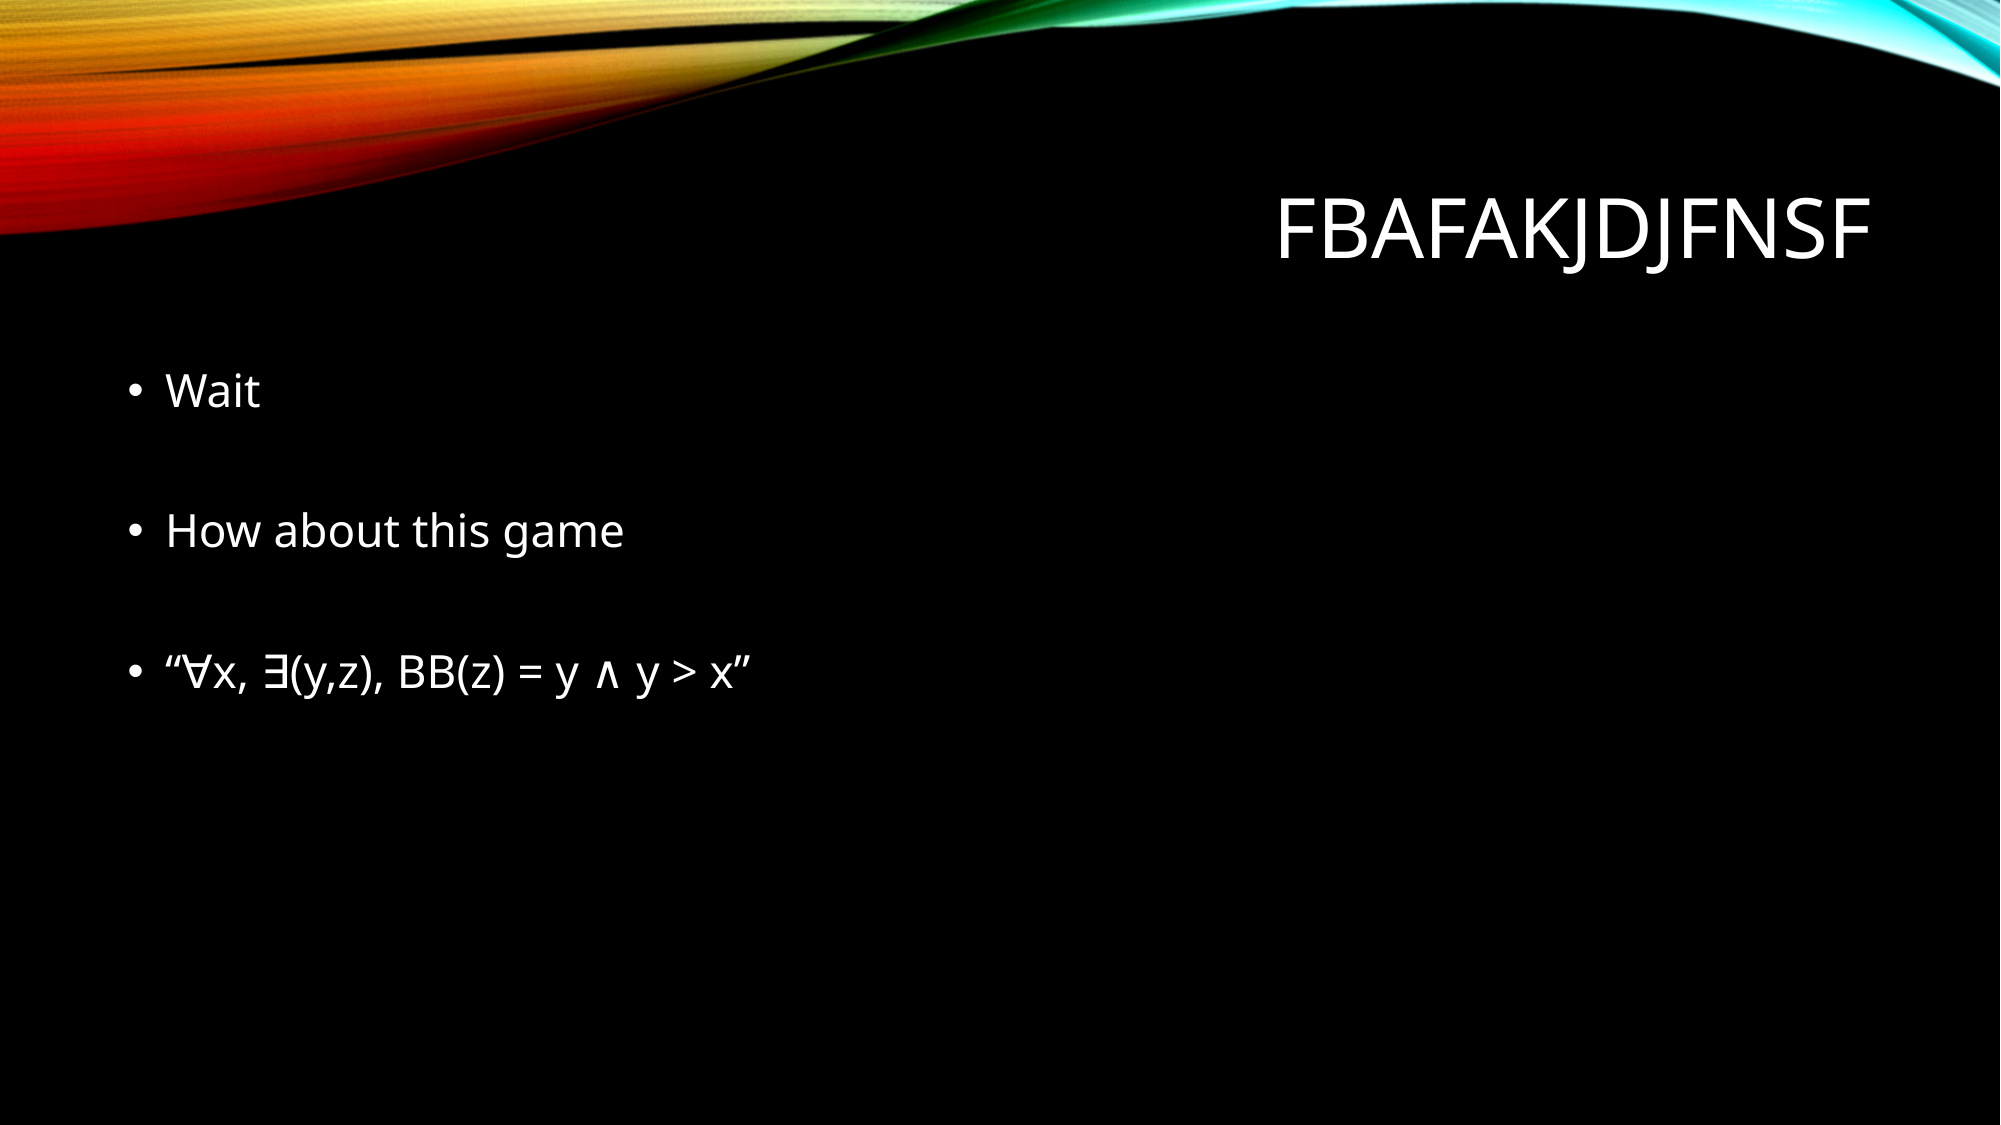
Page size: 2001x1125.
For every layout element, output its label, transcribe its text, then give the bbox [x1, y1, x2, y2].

picture [0, 0, 2000, 237]
title fbafakjdjfnsf [474, 125, 1888, 338]
list Wait How about this game “∀x, ∃(y,z), BB(z) = y ∧ y > x” [112, 360, 1888, 1021]
